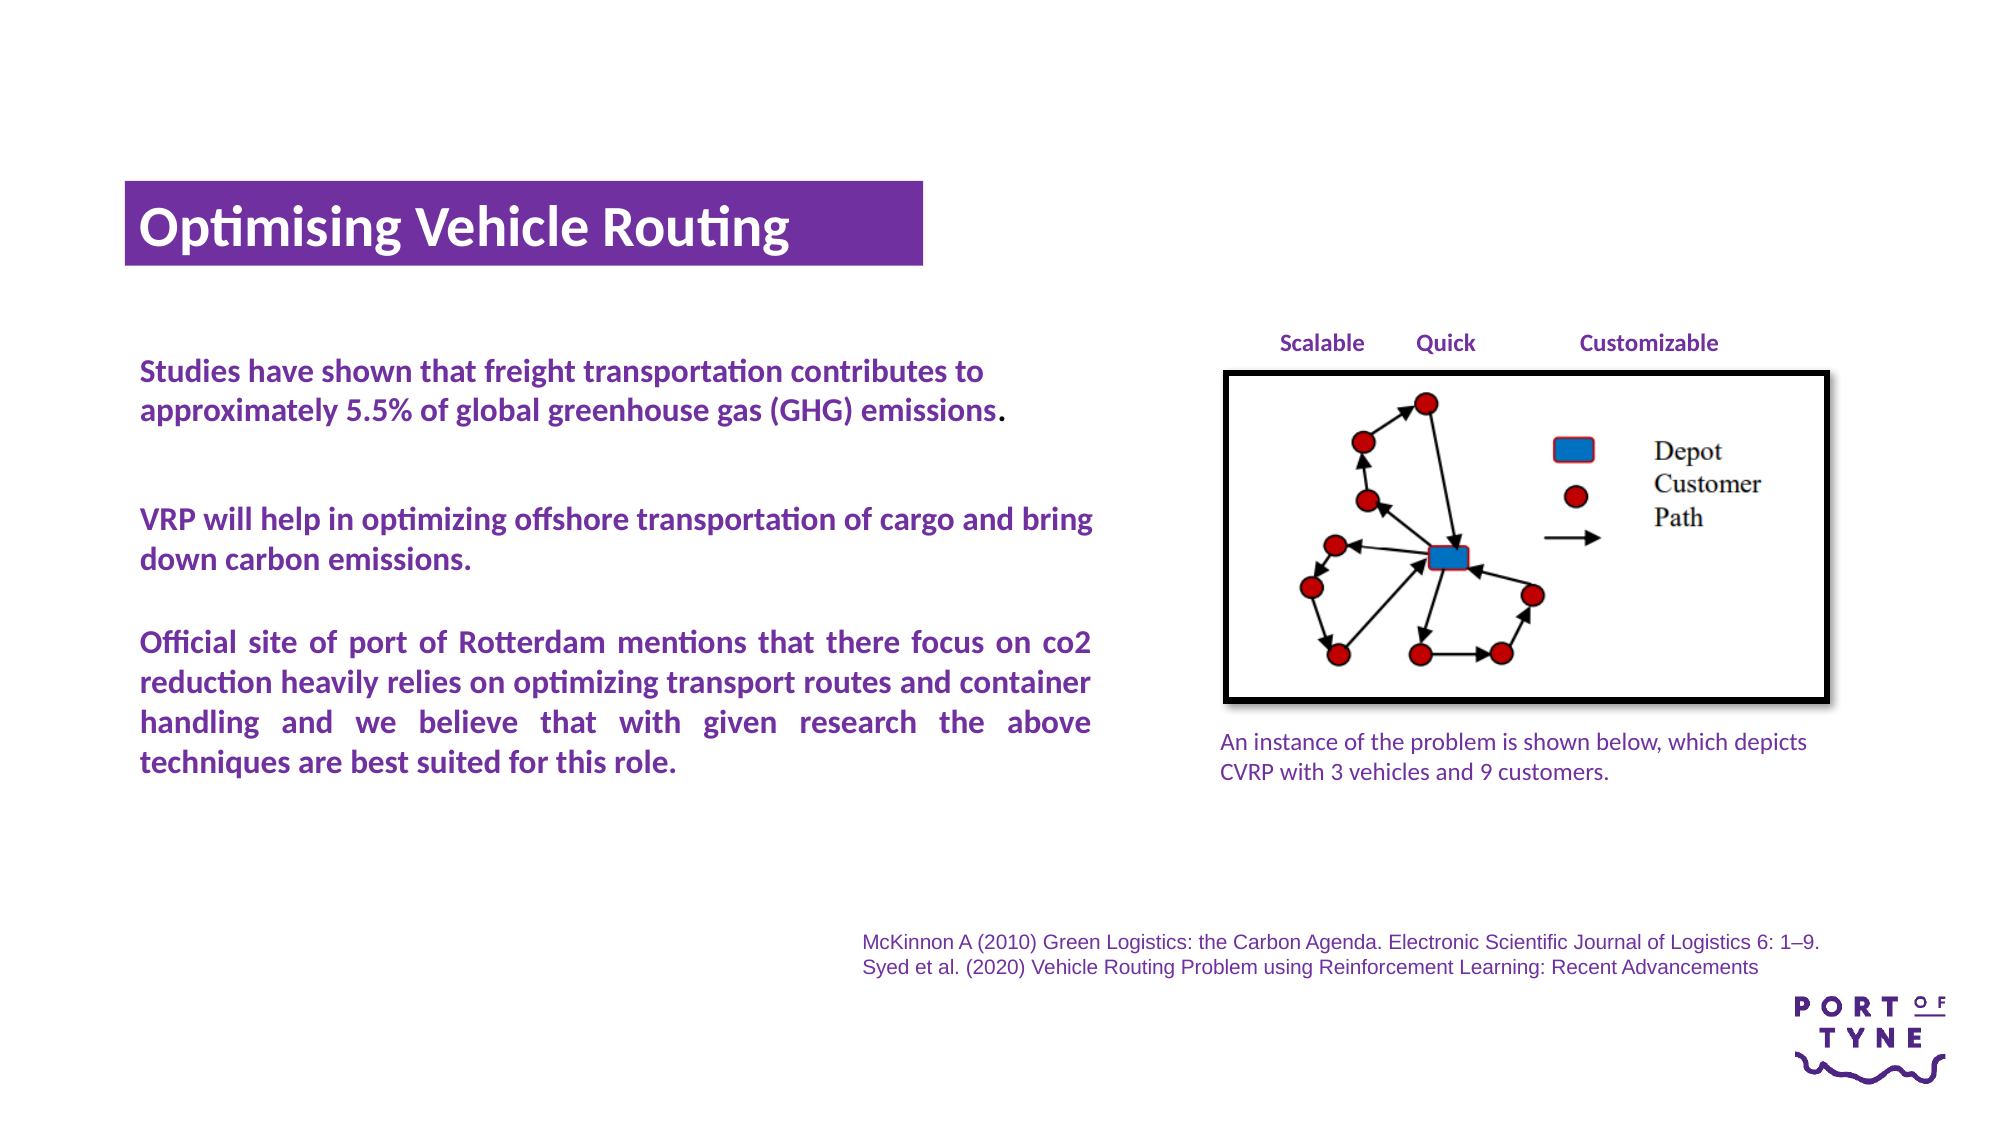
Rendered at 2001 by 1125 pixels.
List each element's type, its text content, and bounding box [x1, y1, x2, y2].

picture [1229, 376, 1825, 698]
picture [1780, 986, 1973, 1088]
text_box VRP will help in optimizing offshore transportation of cargo and bring down carbon emissions. [125, 489, 1125, 584]
text_box Official site of port of Rotterdam mentions that there focus on co2 reduction heavily relies on optimizing transport routes and container handling and we believe that with given research the above techniques are best suited for this role. [124, 613, 1108, 788]
text_box Scalable Quick Customizable [1265, 318, 2000, 364]
text_box An instance of the problem is shown below, which depicts CVRP with 3 vehicles and 9 customers. [1205, 718, 1848, 794]
text_box Optimising Vehicle Routing [124, 180, 924, 266]
text_box Studies have shown that freight transportation contributes to approximately 5.5% of global greenhouse gas (GHG) emissions. [125, 341, 1125, 436]
text_box McKinnon A (2010) Green Logistics: the Carbon Agenda. Electronic Scientific Journal of Logistics 6: 1–9. Syed et al. (2020) Vehicle Routing Problem using Reinforcement Learning: Recent Advancements [847, 920, 1848, 986]
